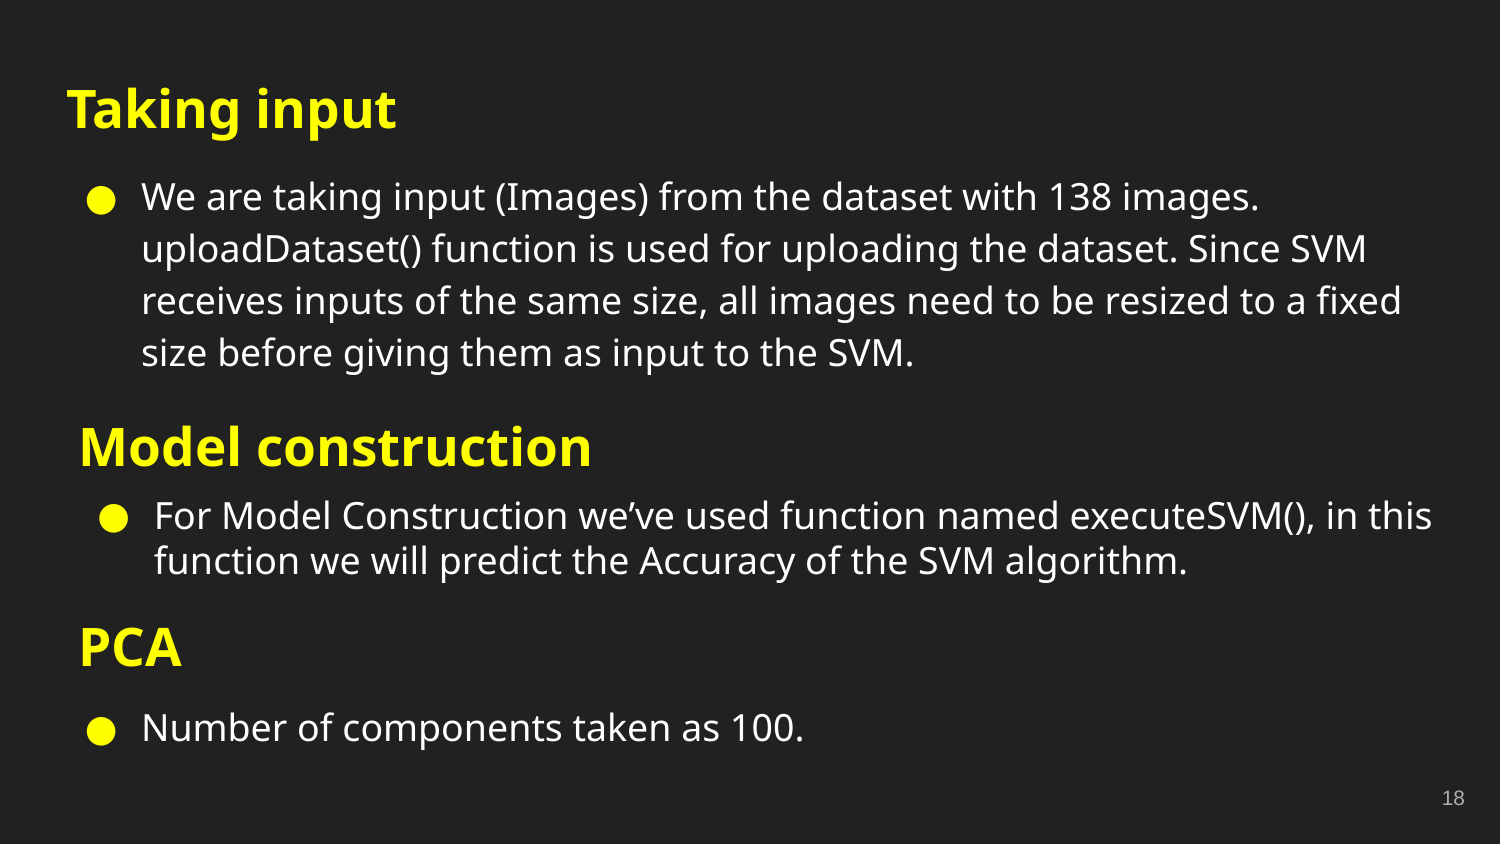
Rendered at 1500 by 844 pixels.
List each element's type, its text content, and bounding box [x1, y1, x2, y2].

list For Model Construction we’ve used function named executeSVM(), in this function we will predict the Accuracy of the SVM algorithm. [63, 476, 1462, 597]
title PCA [63, 597, 1462, 692]
title Taking input [51, 60, 1449, 151]
list We are taking input (Images) from the dataset with 138 images. uploadDataset() function is used for uploading the dataset. Since SVM receives inputs of the same size, all images need to be resized to a fixed size before giving them as input to the SVM. [51, 151, 1449, 372]
slide_number ‹#› [1449, 764, 1480, 830]
title Model construction [63, 398, 1462, 476]
list Number of components taken as 100. [51, 689, 1449, 844]
